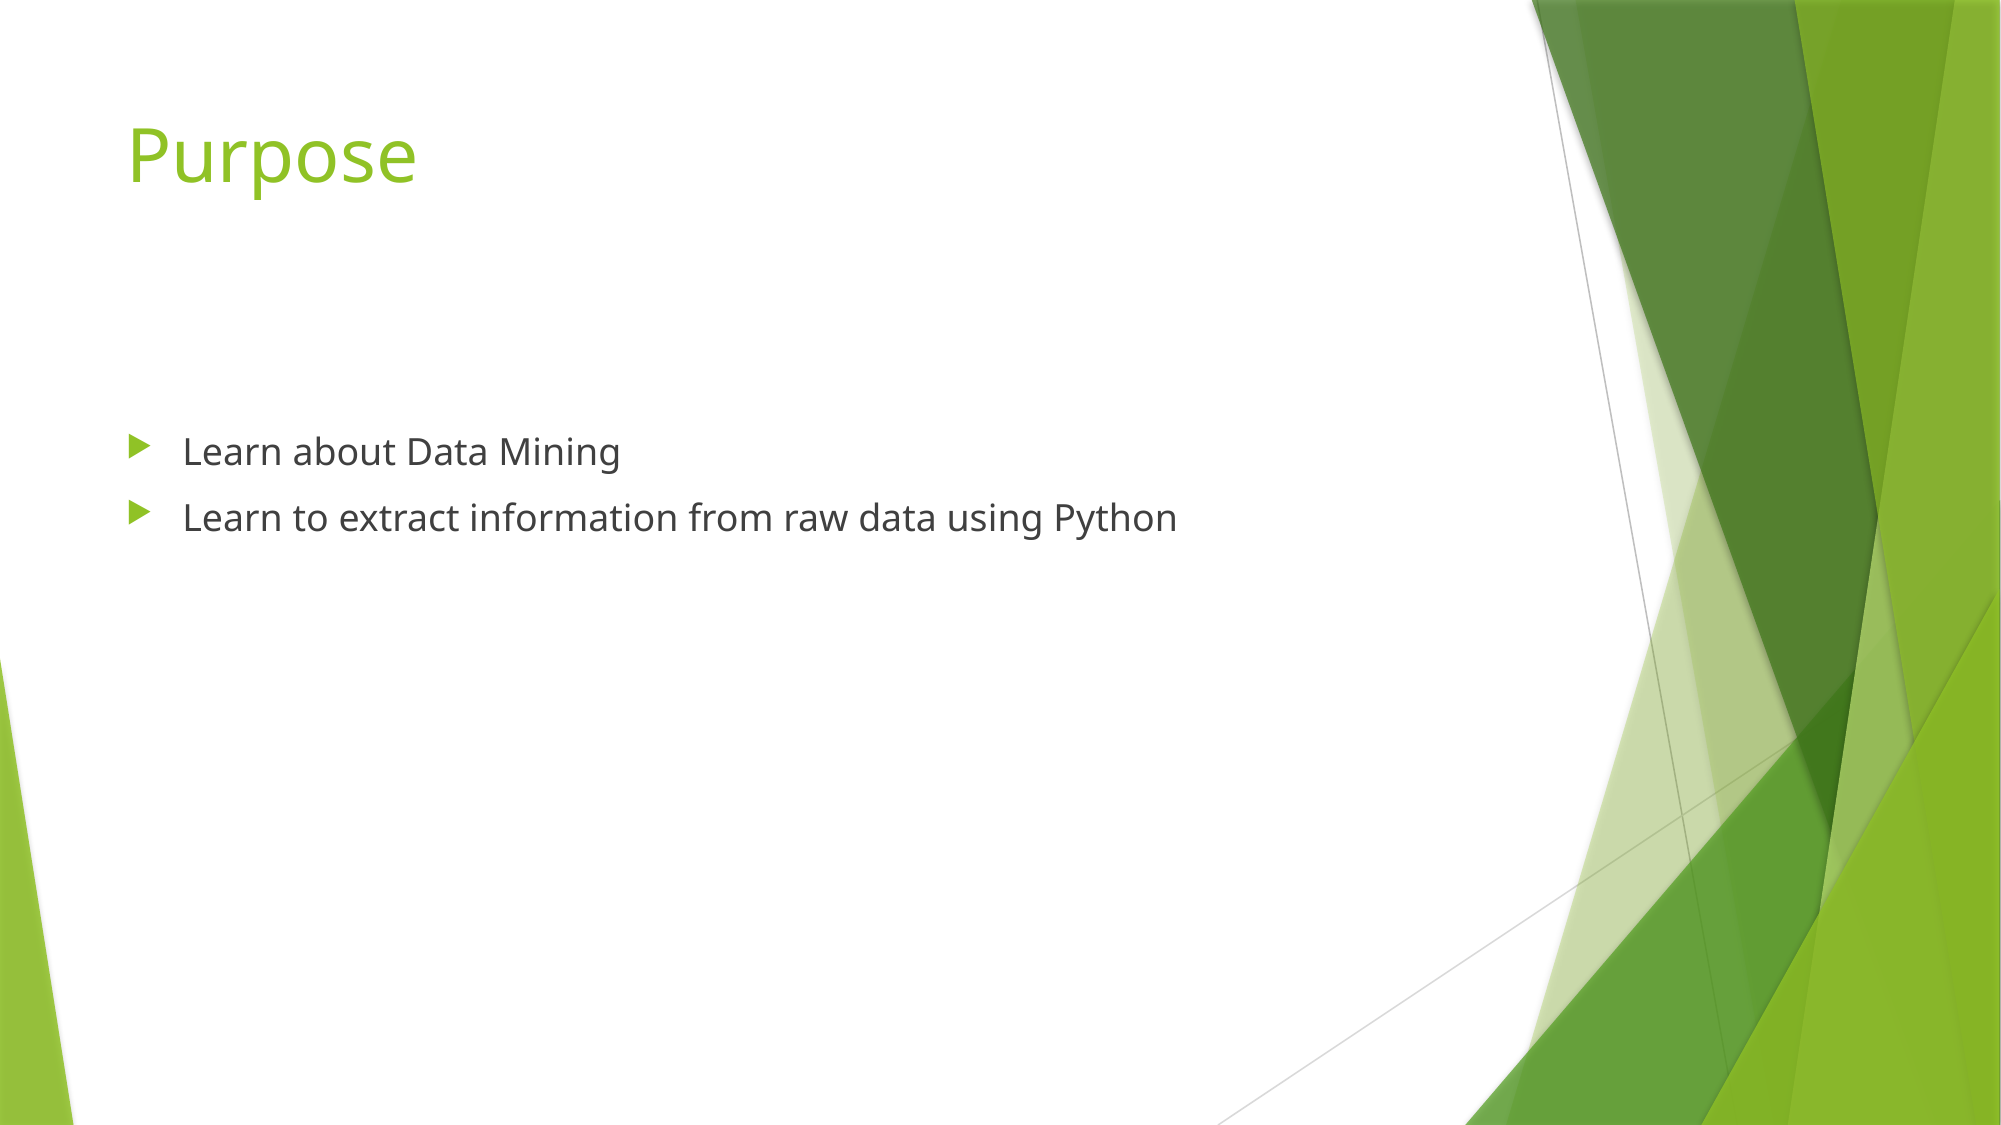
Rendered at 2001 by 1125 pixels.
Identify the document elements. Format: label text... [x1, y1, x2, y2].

list Learn about Data Mining Learn to extract information from raw data using Python [111, 354, 1522, 992]
title Purpose [111, 99, 1522, 317]
